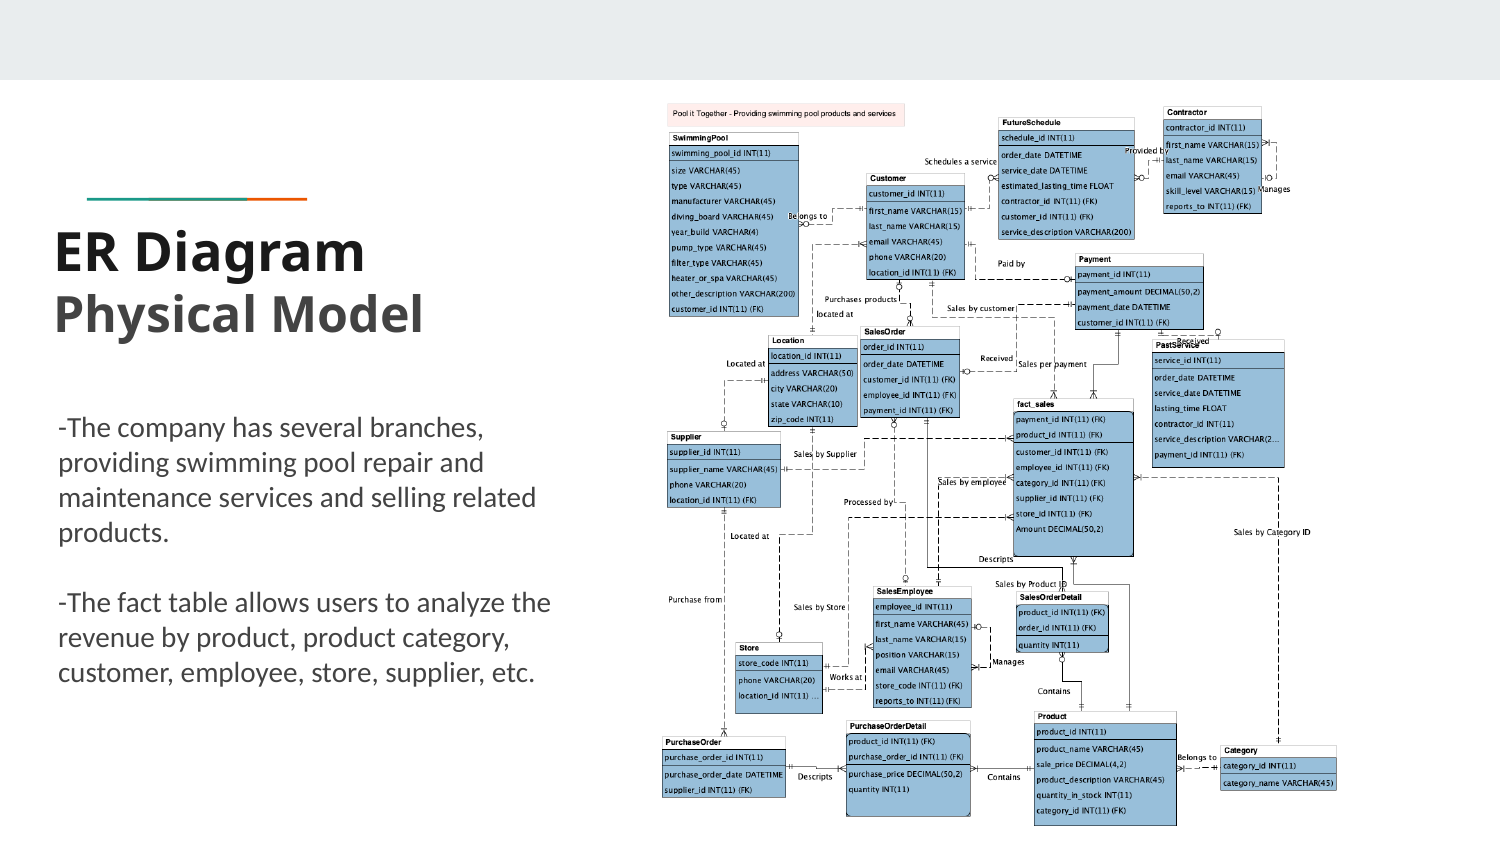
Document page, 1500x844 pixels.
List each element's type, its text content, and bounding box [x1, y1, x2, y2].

title ER Diagram Physical Model [38, 202, 652, 423]
text_box -The company has several branches, providing swimming pool repair and maintenance services and selling related products. -The fact table allows users to analyze the revenue by product, product category, customer, employee, store, supplier, etc. [43, 393, 592, 771]
picture [657, 98, 1345, 833]
